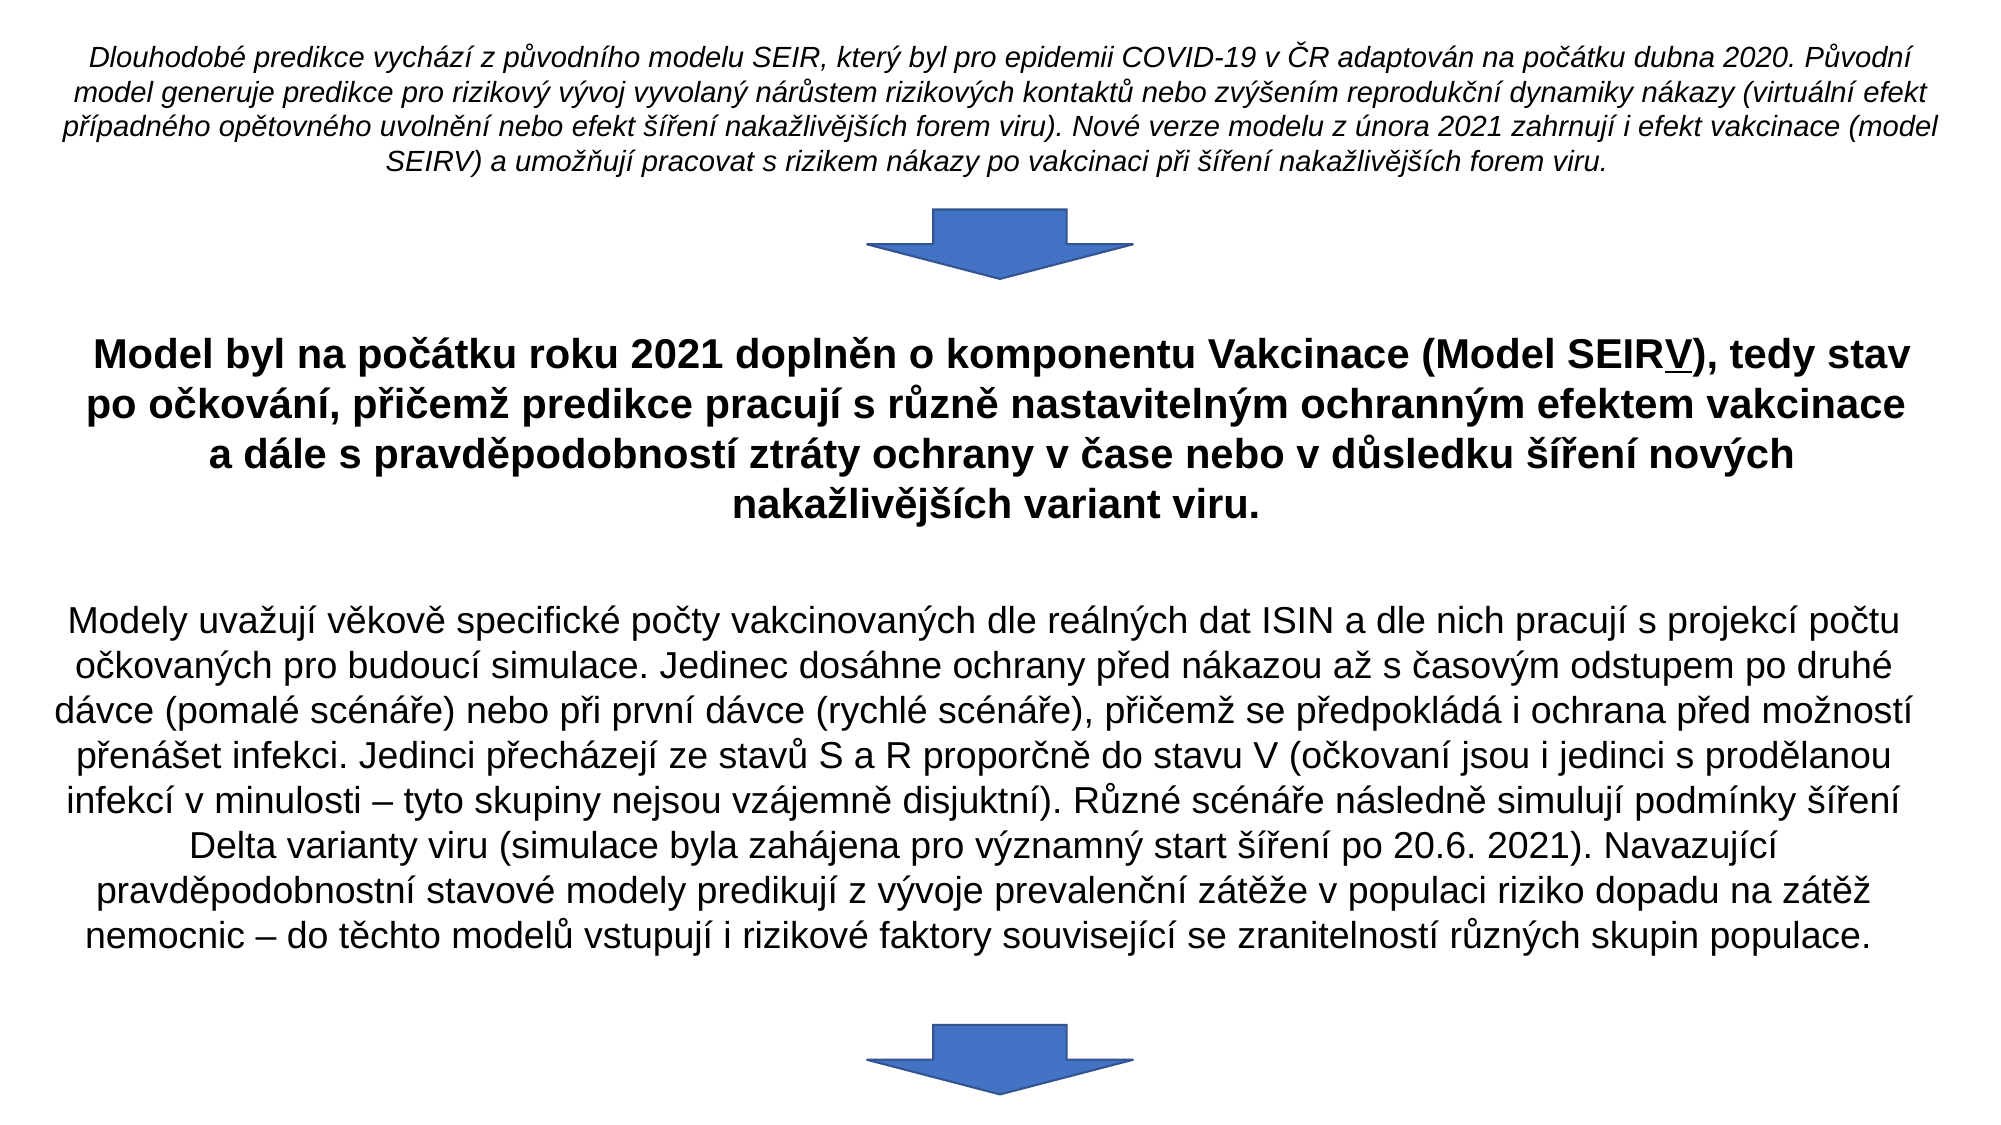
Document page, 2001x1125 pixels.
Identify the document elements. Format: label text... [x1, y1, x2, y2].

text_box Modely uvažují věkově specifické počty vakcinovaných dle reálných dat ISIN a dle nich pracují s projekcí počtu očkovaných pro budoucí simulace. Jedinec dosáhne ochrany před nákazou až s časovým odstupem po druhé dávce (pomalé scénáře) nebo při první dávce (rychlé scénáře), přičemž se předpokládá i ochrana před možností přenášet infekci. Jedinci přecházejí ze stavů S a R proporčně do stavu V (očkovaní jsou i jedinci s prodělanou infekcí v minulosti – tyto skupiny nejsou vzájemně disjuktní). Různé scénáře následně simulují podmínky šíření Delta varianty viru (simulace byla zahájena pro významný start šíření po 20.6. 2021). Navazující pravděpodobnostní stavové modely predikují z vývoje prevalenční zátěže v populaci riziko dopadu na zátěž nemocnic – do těchto modelů vstupují i rizikové faktory související se zranitelností různých skupin populace. [32, 588, 1936, 964]
text_box [866, 208, 1134, 280]
text_box [866, 1023, 1134, 1096]
text_box Model byl na počátku roku 2021 doplněn o komponentu Vakcinace (Model SEIRV), tedy stav po očkování, přičemž predikce pracují s různě nastavitelným ochranným efektem vakcinace a dále s pravděpodobností ztráty ochrany v čase nebo v důsledku šíření nových nakažlivějších variant viru. [55, 319, 1949, 535]
text_box Dlouhodobé predikce vychází z původního modelu SEIR, který byl pro epidemii COVID-19 v ČR adaptován na počátku dubna 2020. Původní model generuje predikce pro rizikový vývoj vyvolaný nárůstem rizikových kontaktů nebo zvýšením reprodukční dynamiky nákazy (virtuální efekt případného opětovného uvolnění nebo efekt šíření nakažlivějších forem viru). Nové verze modelu z února 2021 zahrnují i efekt vakcinace (model SEIRV) a umožňují pracovat s rizikem nákazy po vakcinaci při šíření nakažlivějších forem viru. [32, 30, 1972, 186]
